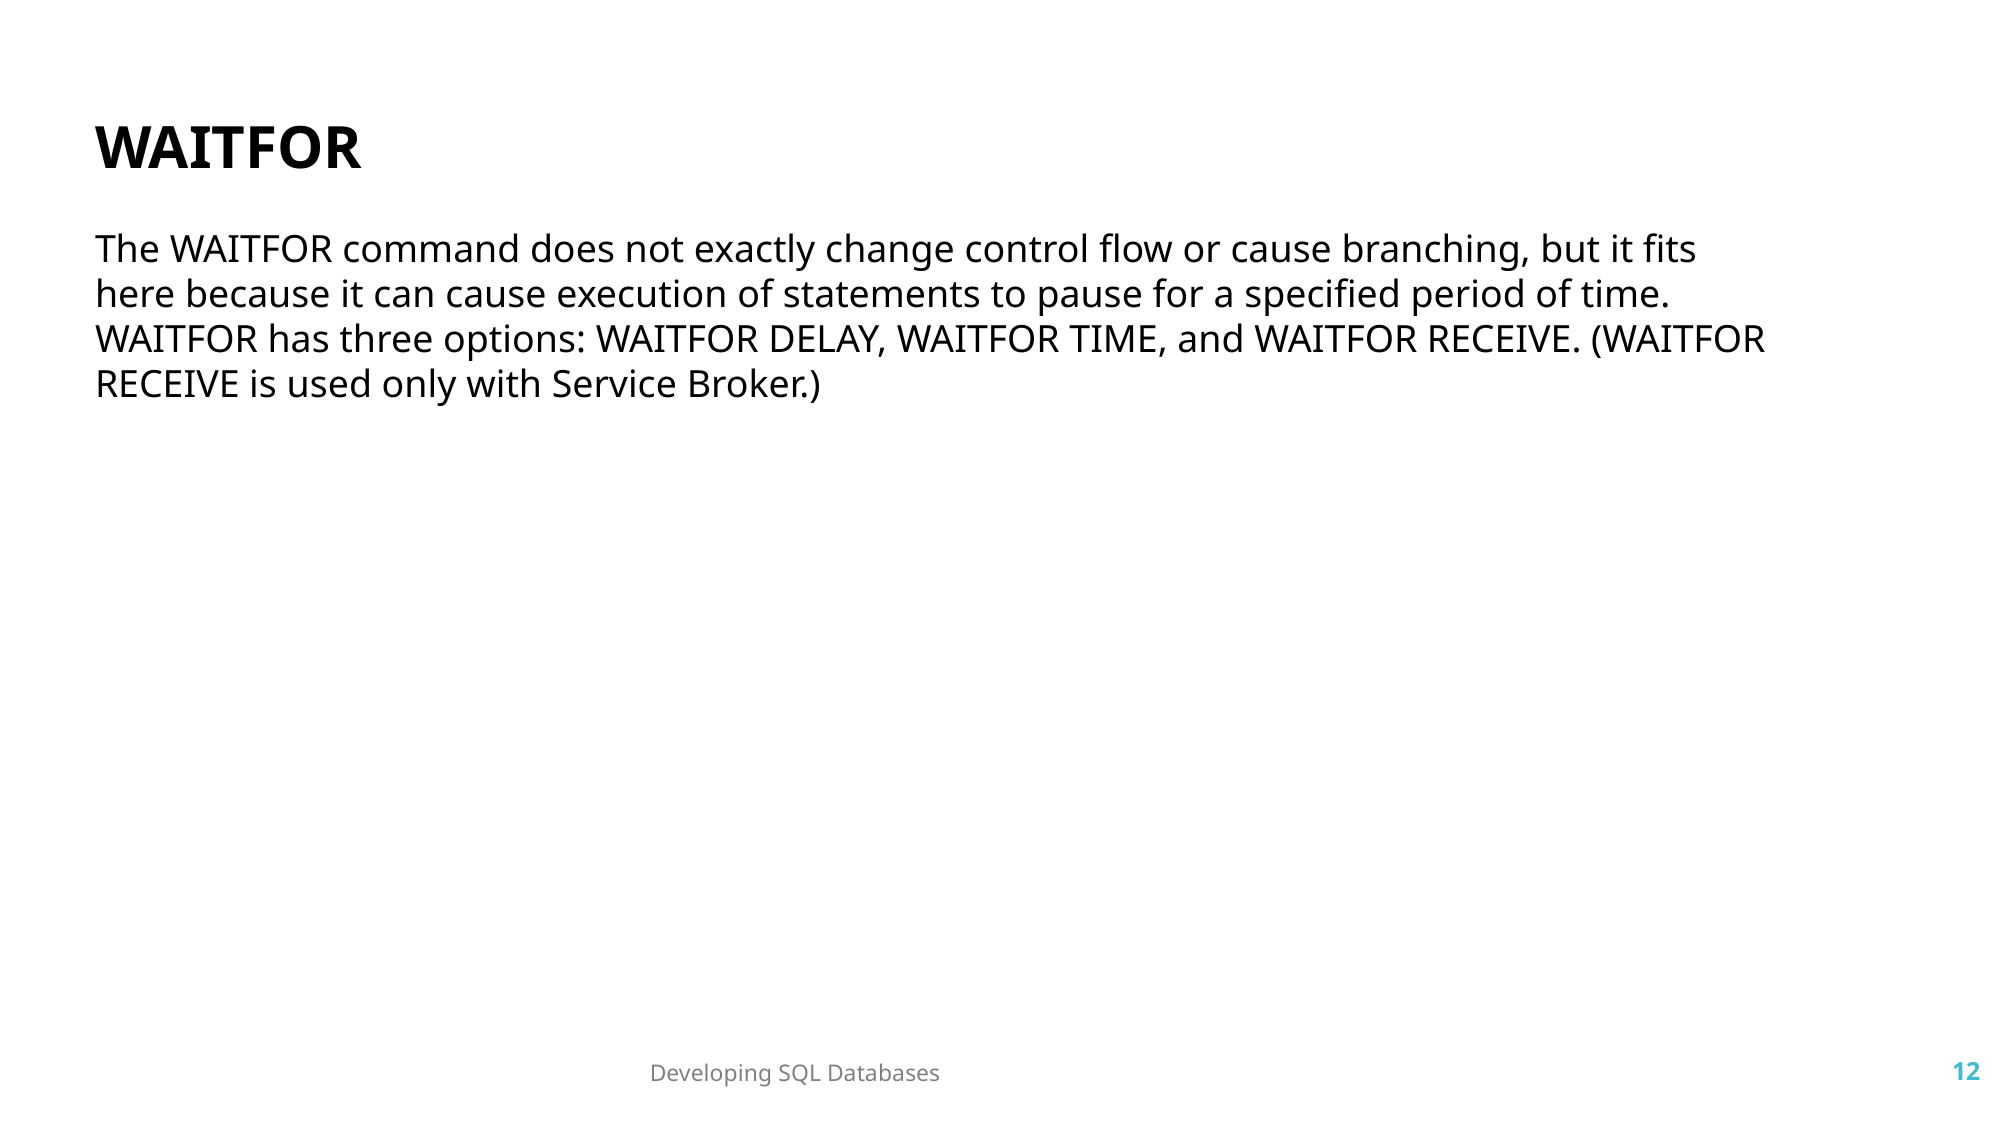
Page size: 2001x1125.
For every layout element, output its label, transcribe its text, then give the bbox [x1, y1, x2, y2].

text_box WAITFOR The WAITFOR command does not exactly change control flow or cause branching, but it fits here because it can cause execution of statements to pause for a specified period of time. WAITFOR has three options: WAITFOR DELAY, WAITFOR TIME, and WAITFOR RECEIVE. (WAITFOR RECEIVE is used only with Service Broker.) [80, 102, 1783, 413]
footer Developing SQL Databases [634, 1042, 1605, 1103]
slide_number 12 [1744, 1042, 1996, 1103]
